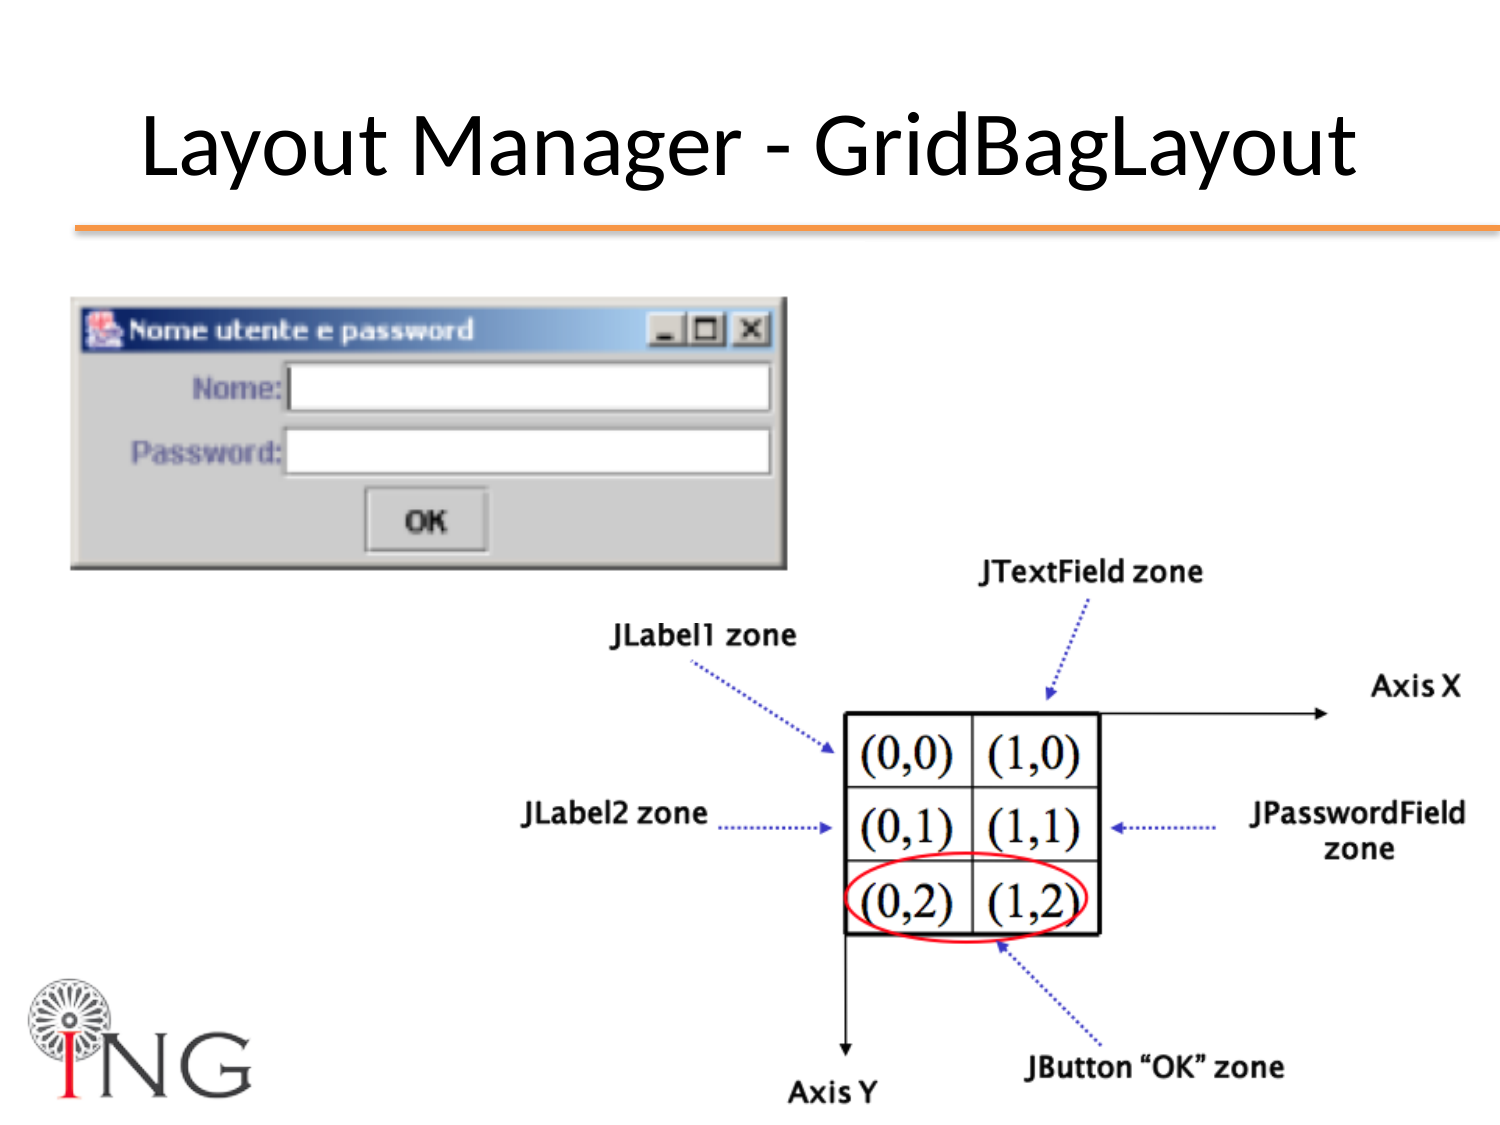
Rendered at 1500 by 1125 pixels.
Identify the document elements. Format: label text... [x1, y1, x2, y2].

title Layout Manager - GridBagLayout [75, 45, 1425, 233]
picture [0, 241, 1500, 1125]
picture [3, 956, 281, 1125]
